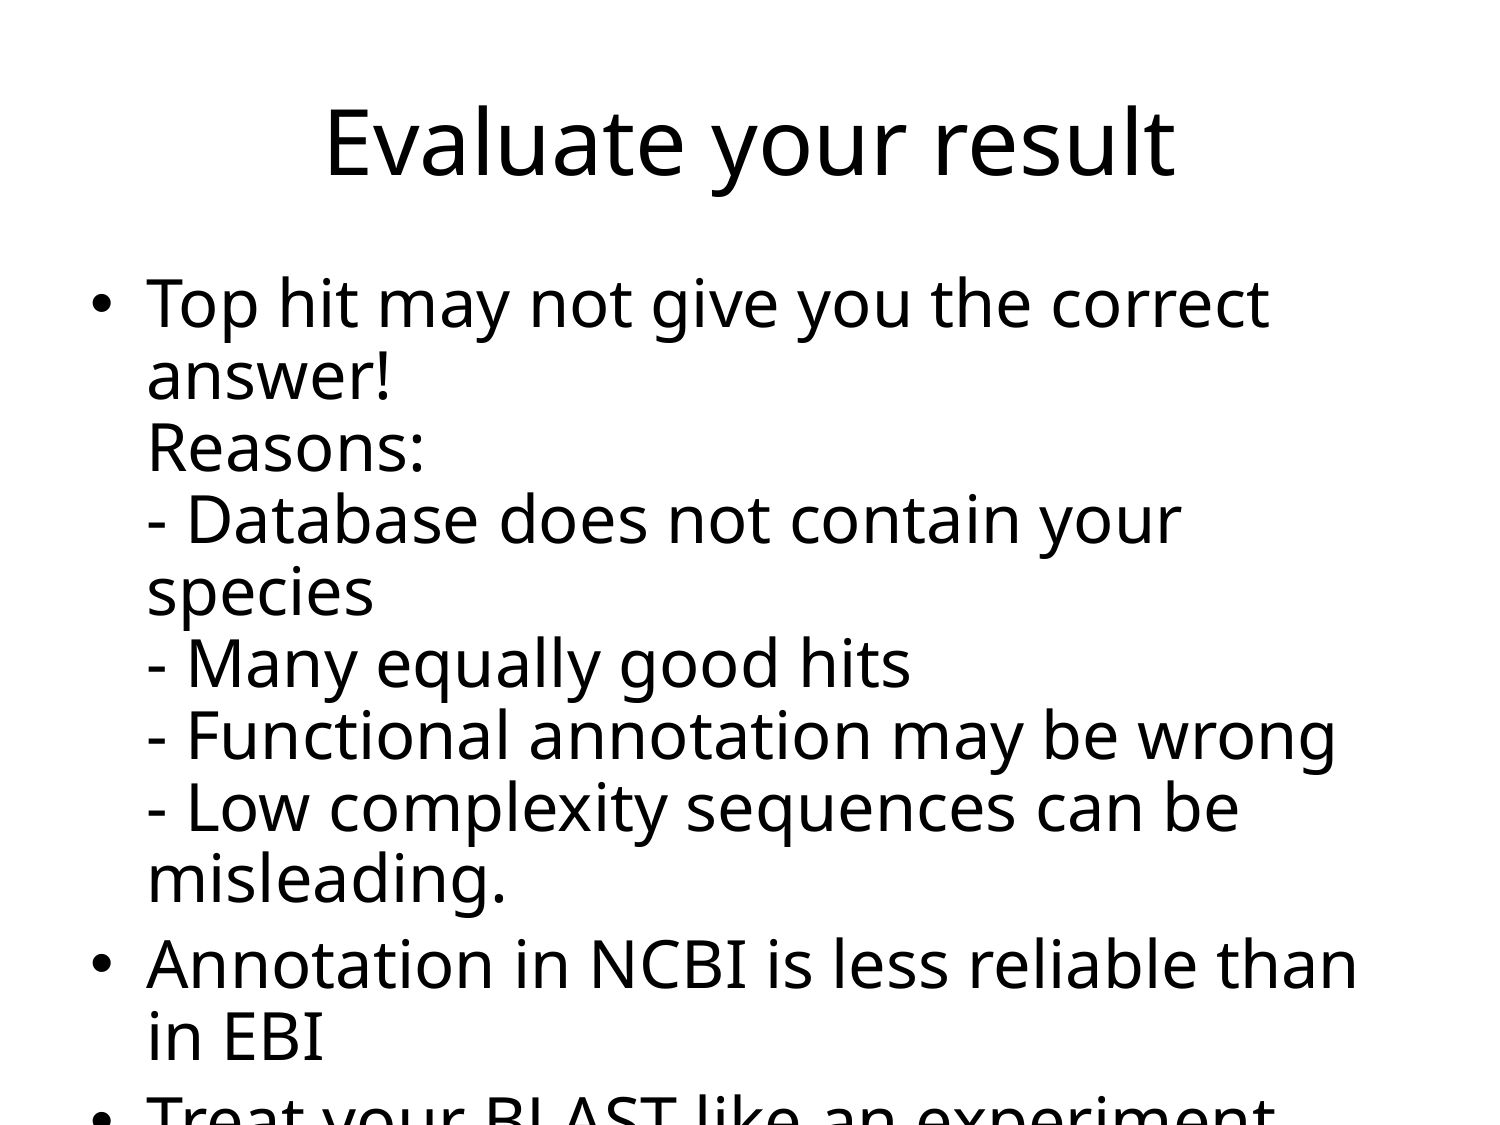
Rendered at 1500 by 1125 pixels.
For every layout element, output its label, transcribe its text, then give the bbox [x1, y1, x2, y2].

list Top hit may not give you the correct answer! Reasons: - Database does not contain your species - Many equally good hits - Functional annotation may be wrong - Low complexity sequences can be misleading. Annotation in NCBI is less reliable than in EBI Treat your BLAST like an experiment. [75, 262, 1425, 1005]
title Evaluate your result [75, 45, 1425, 233]
